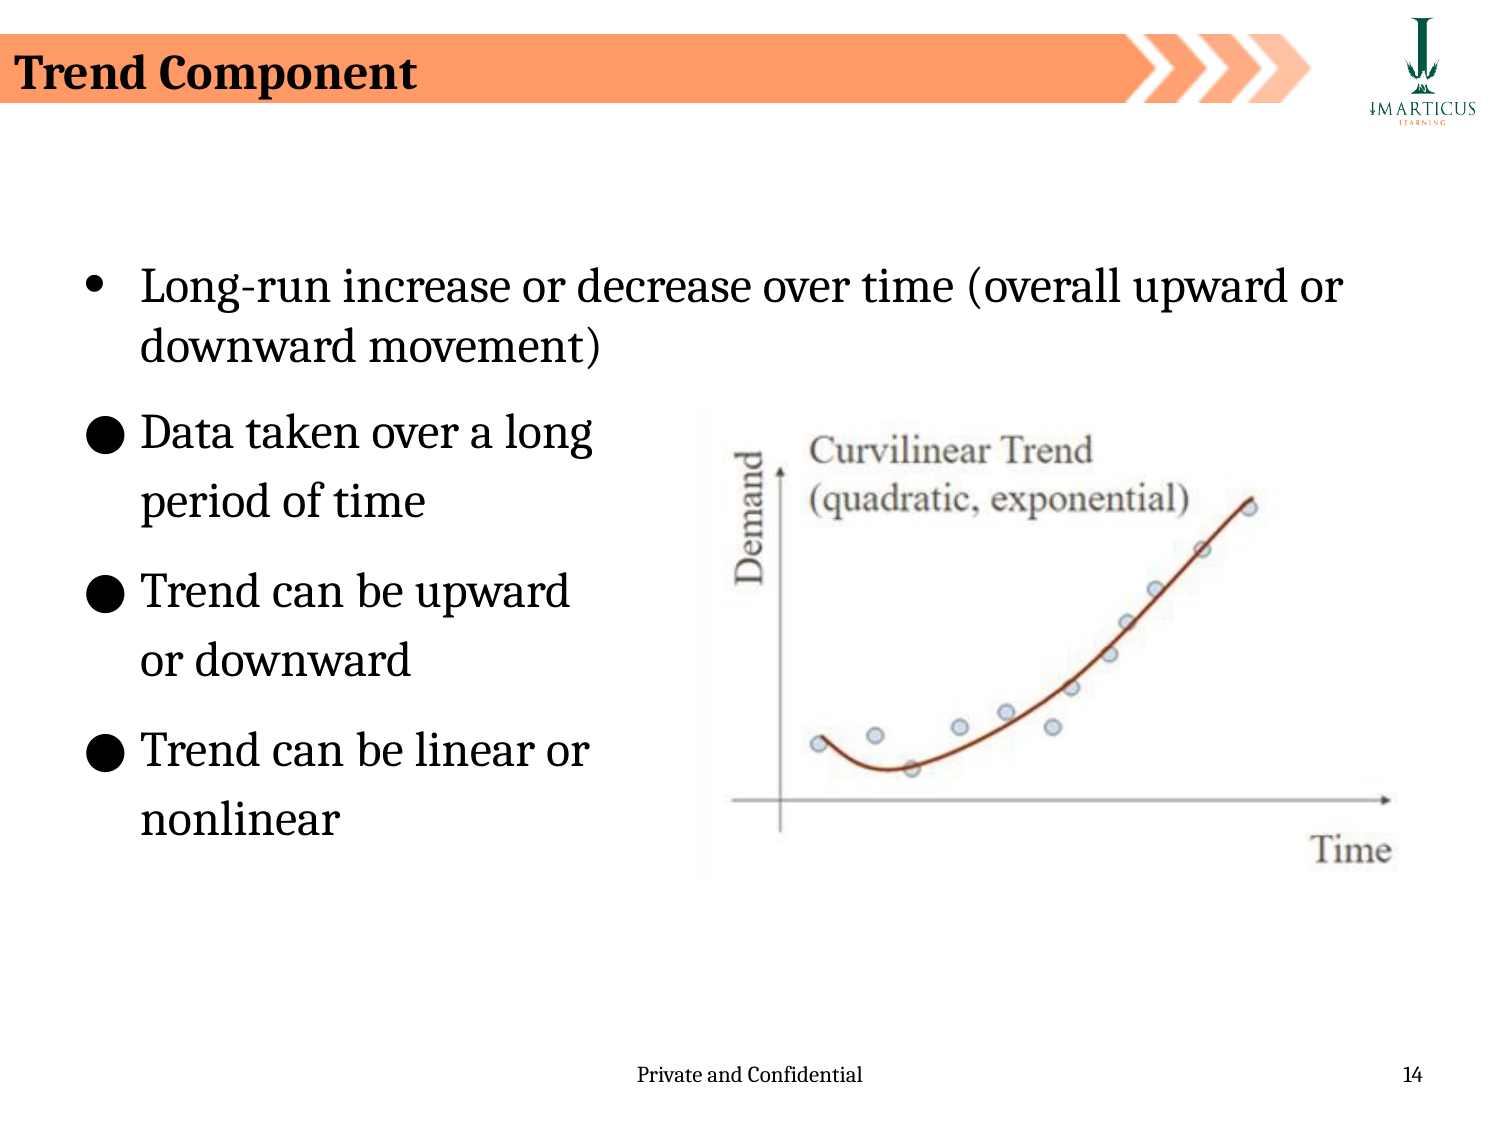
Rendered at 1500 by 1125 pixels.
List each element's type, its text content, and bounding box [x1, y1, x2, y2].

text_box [49, 369, 1448, 888]
picture [1138, 0, 1500, 150]
list Long-run increase or decrease over time (overall upward or downward movement) [50, 237, 1448, 369]
text_box Trend Component [0, 32, 1138, 125]
